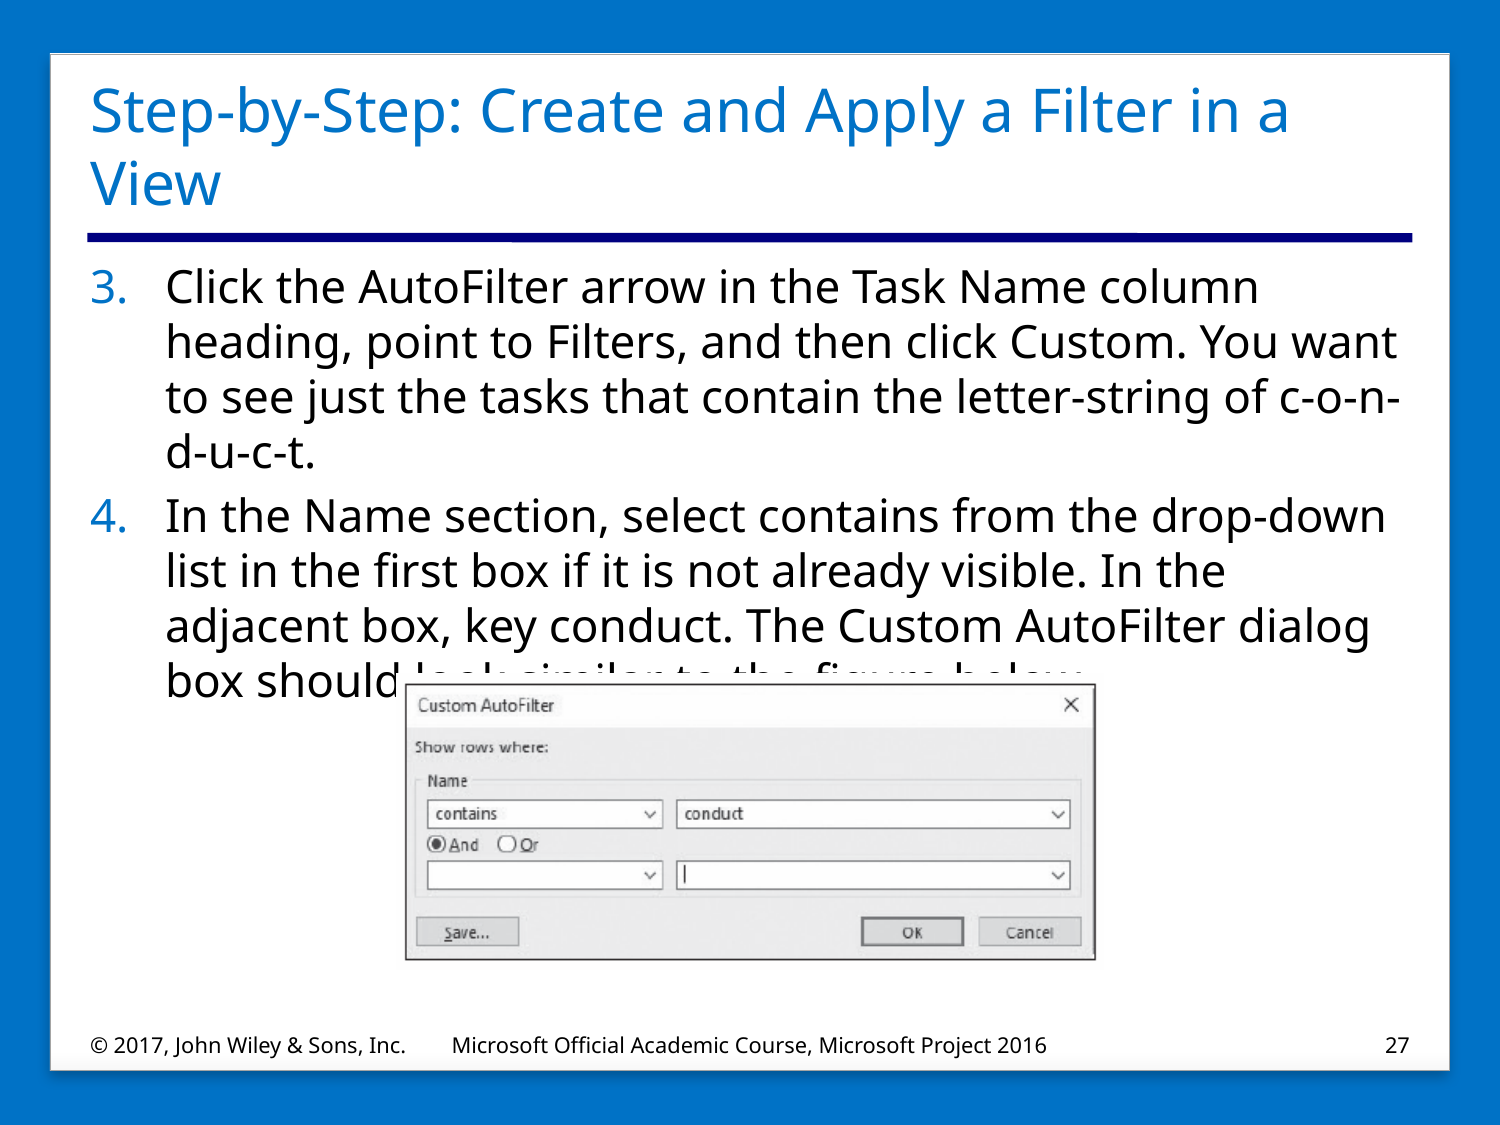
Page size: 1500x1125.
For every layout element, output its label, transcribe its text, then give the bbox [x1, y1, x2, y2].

title Step-by-Step: Create and Apply a Filter in a View [74, 74, 1426, 226]
picture [396, 672, 1104, 971]
list Click the AutoFilter arrow in the Task Name column heading, point to Filters, and then click Custom. You want to see just the tasks that contain the letter‐string of c‐o‐n‐d‐u‐c‐t. In the Name section, select contains from the drop‐down list in the first box if it is not already visible. In the adjacent box, key conduct. The Custom AutoFilter dialog box should look similar to the figure below. [75, 249, 1425, 1063]
slide_number 27 [1074, 1024, 1426, 1103]
footer Microsoft Official Academic Course, Microsoft Project 2016 [431, 1024, 1069, 1103]
slide_number © 2017, John Wiley & Sons, Inc. [74, 1024, 426, 1103]
